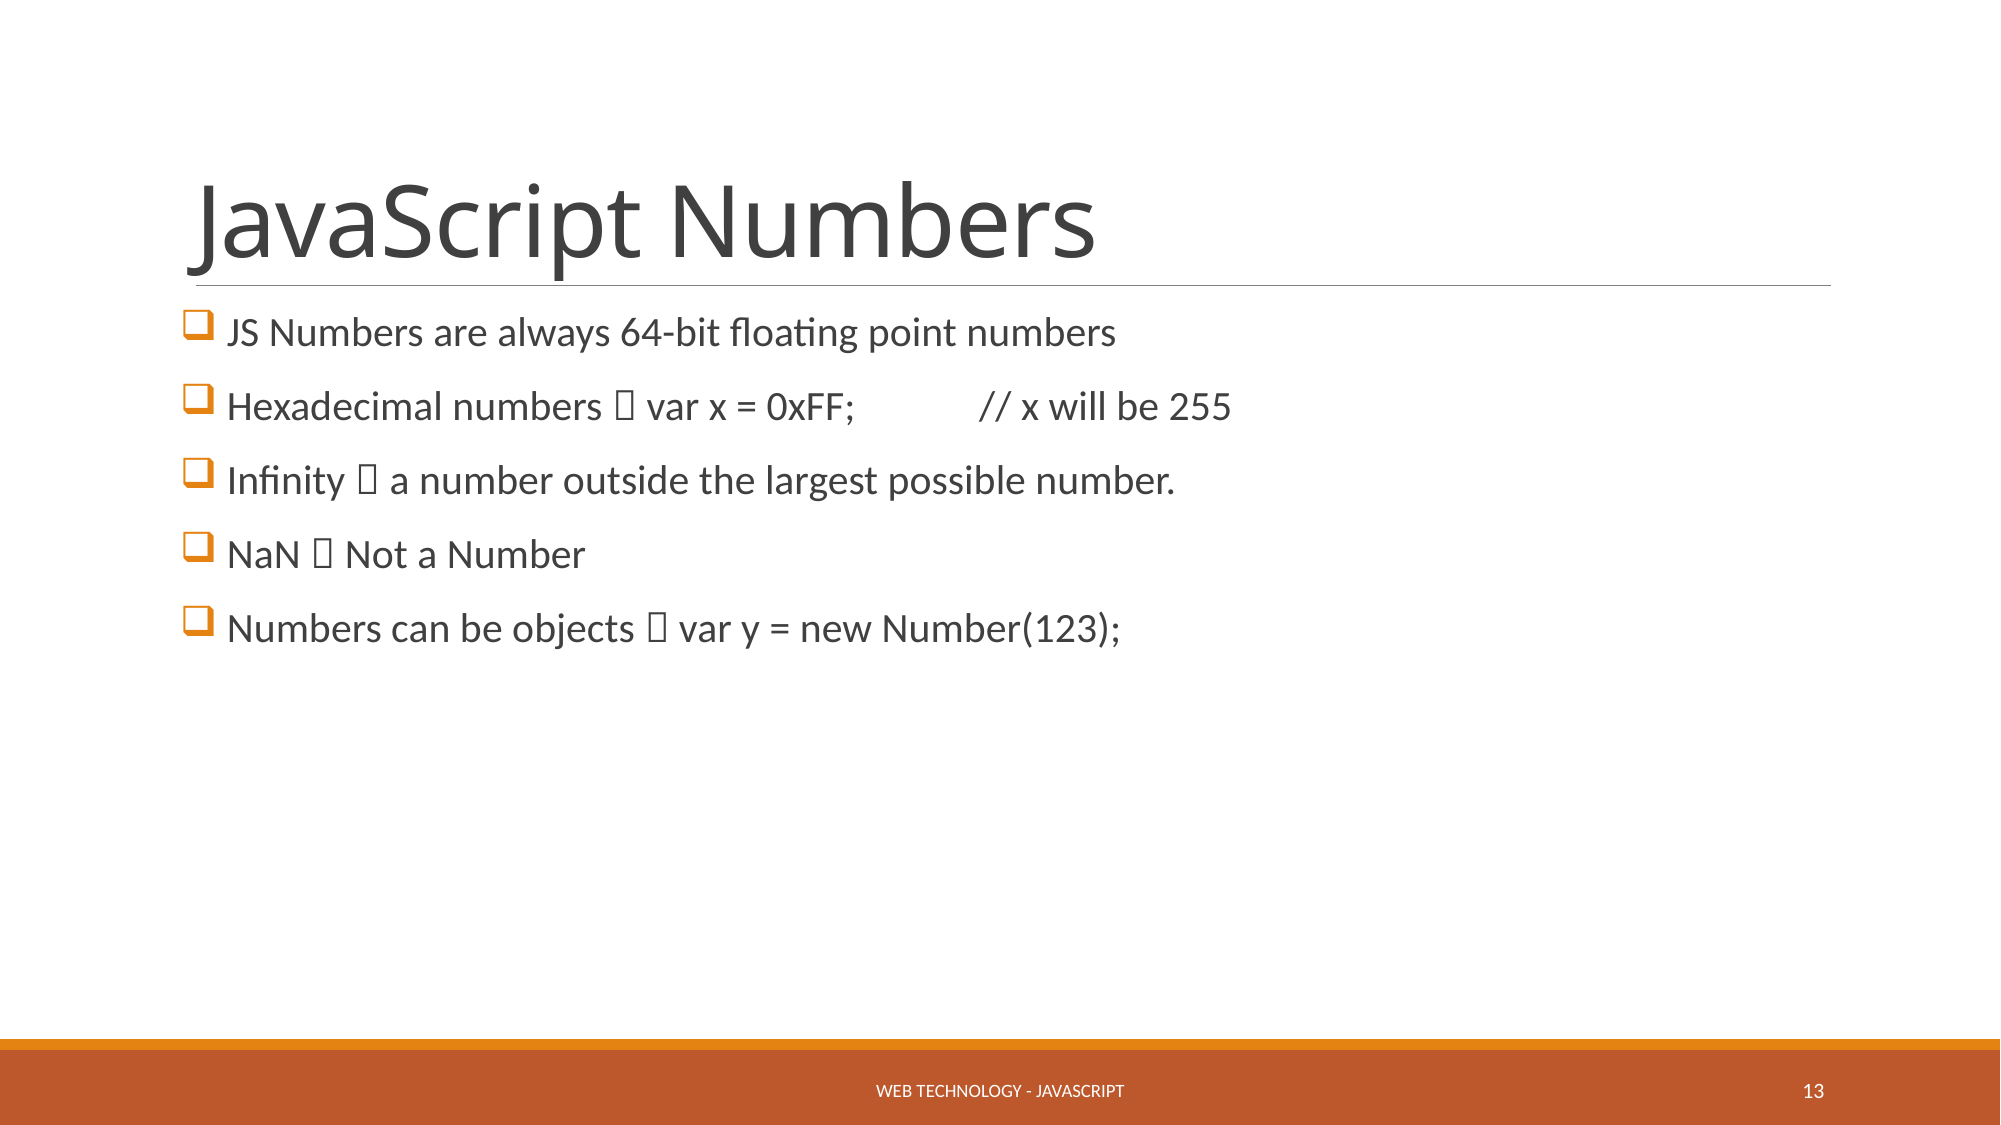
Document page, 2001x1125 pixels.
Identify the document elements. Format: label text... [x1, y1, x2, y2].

title JavaScript Numbers [180, 47, 1830, 285]
slide_number 13 [1624, 1059, 1840, 1120]
footer Web Technology - JavaScript [604, 1059, 1396, 1120]
list JS Numbers are always 64-bit floating point numbers Hexadecimal numbers  var x = 0xFF; // x will be 255 Infinity  a number outside the largest possible number. NaN  Not a Number Numbers can be objects  var y = new Number(123); [180, 302, 1830, 963]
